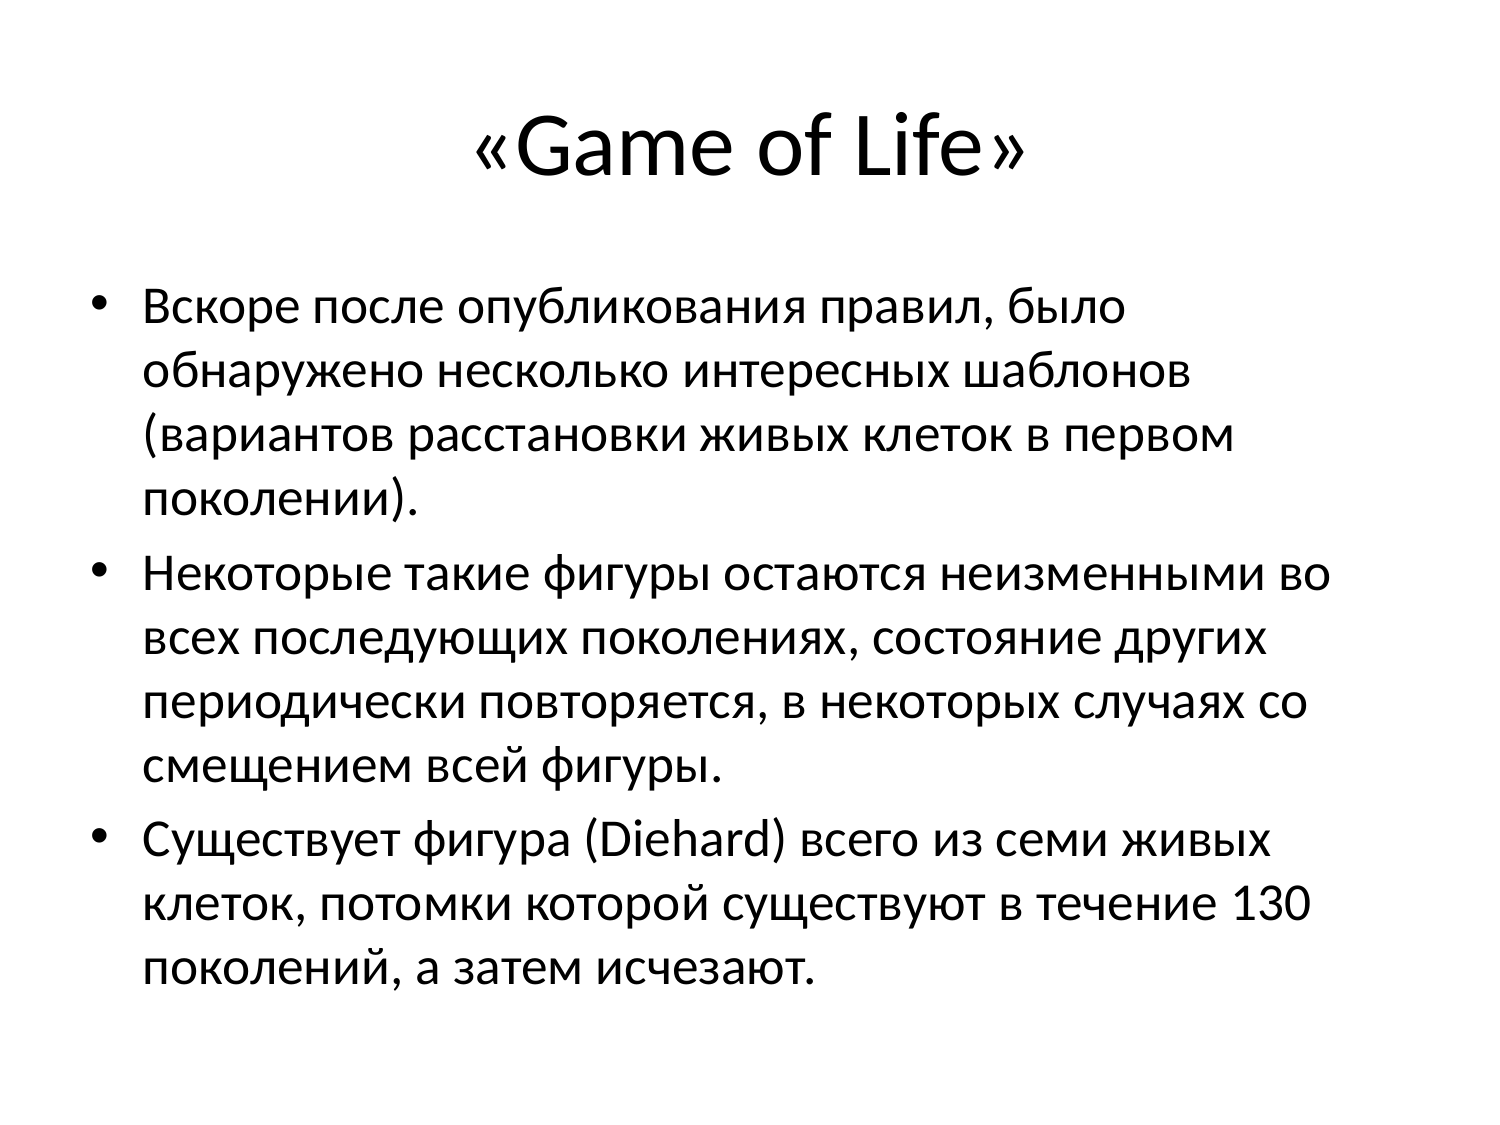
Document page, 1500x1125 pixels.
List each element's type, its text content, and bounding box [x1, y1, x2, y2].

list Вскоре после опубликования правил, было обнаружено несколько интересных шаблонов (вариантов расстановки живых клеток в первом поколении). Некоторые такие фигуры остаются неизменными во всех последующих поколениях, состояние других периодически повторяется, в некоторых случаях со смещением всей фигуры. Существует фигура (Diehard) всего из семи живых клеток, потомки которой существуют в течение 130 поколений, а затем исчезают. [75, 262, 1425, 1005]
title «Game of Life» [75, 45, 1425, 233]
